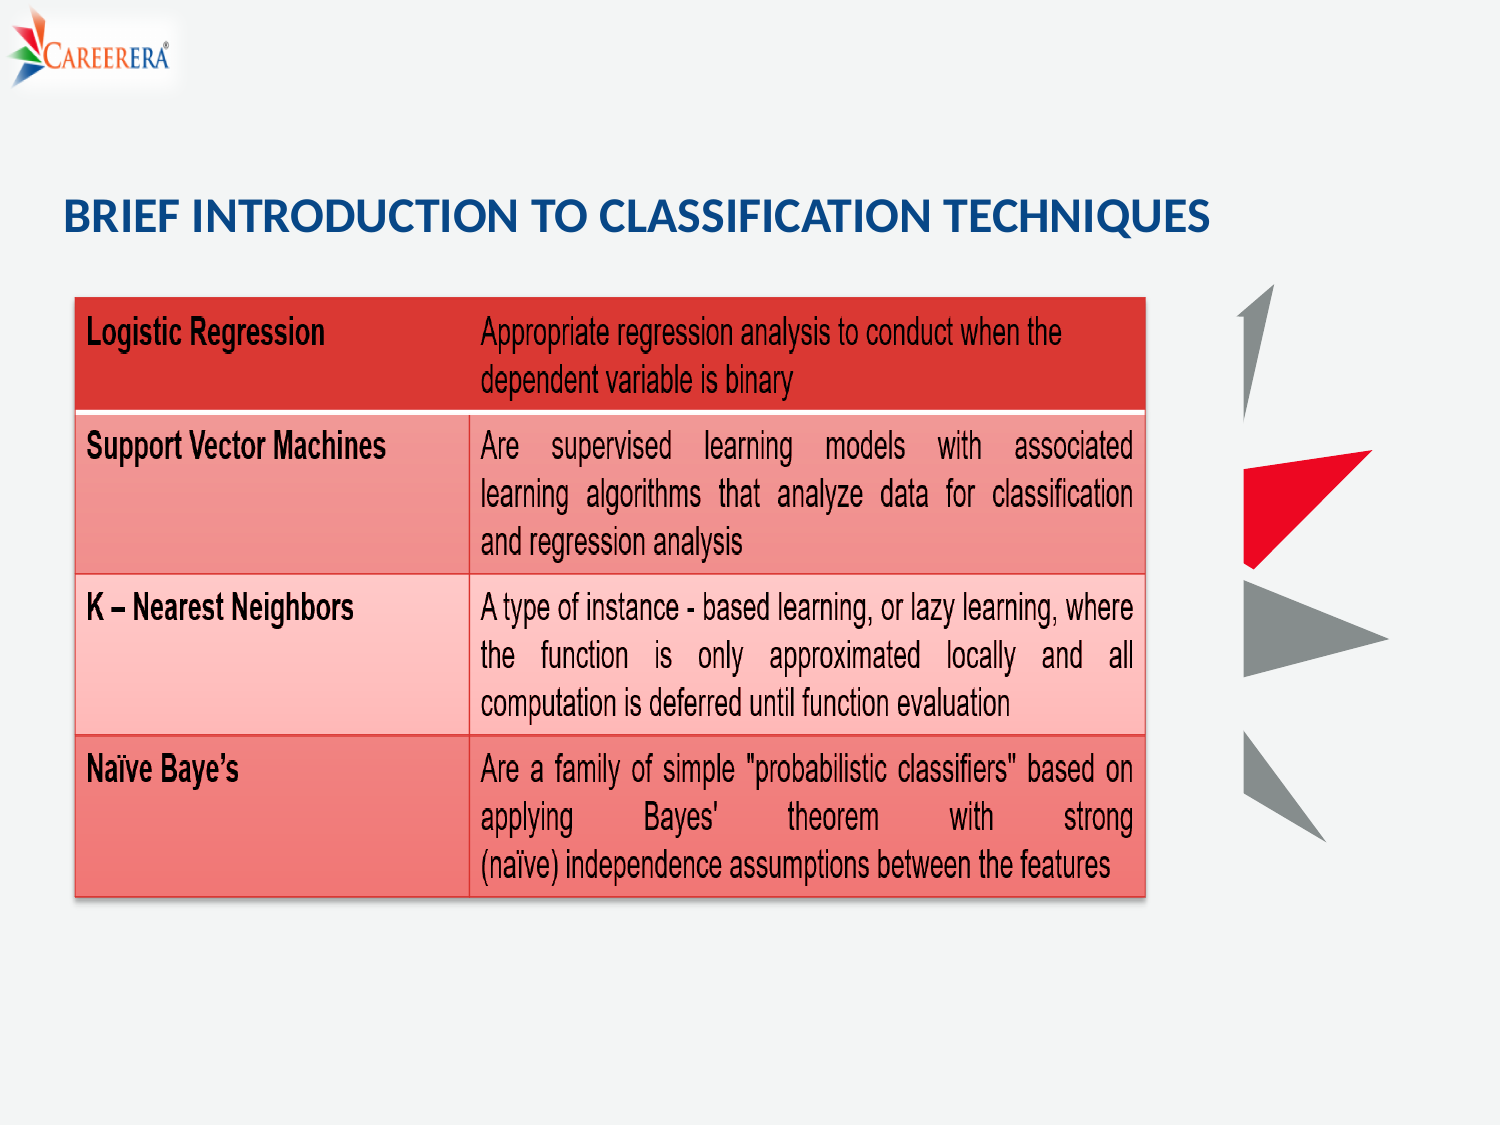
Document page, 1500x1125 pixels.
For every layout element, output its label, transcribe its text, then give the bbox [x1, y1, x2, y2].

title BRIEF INTRODUCTION TO CLASSIFICATION TECHNIQUES [23, 139, 1252, 294]
picture [0, 0, 196, 108]
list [69, 293, 1152, 913]
